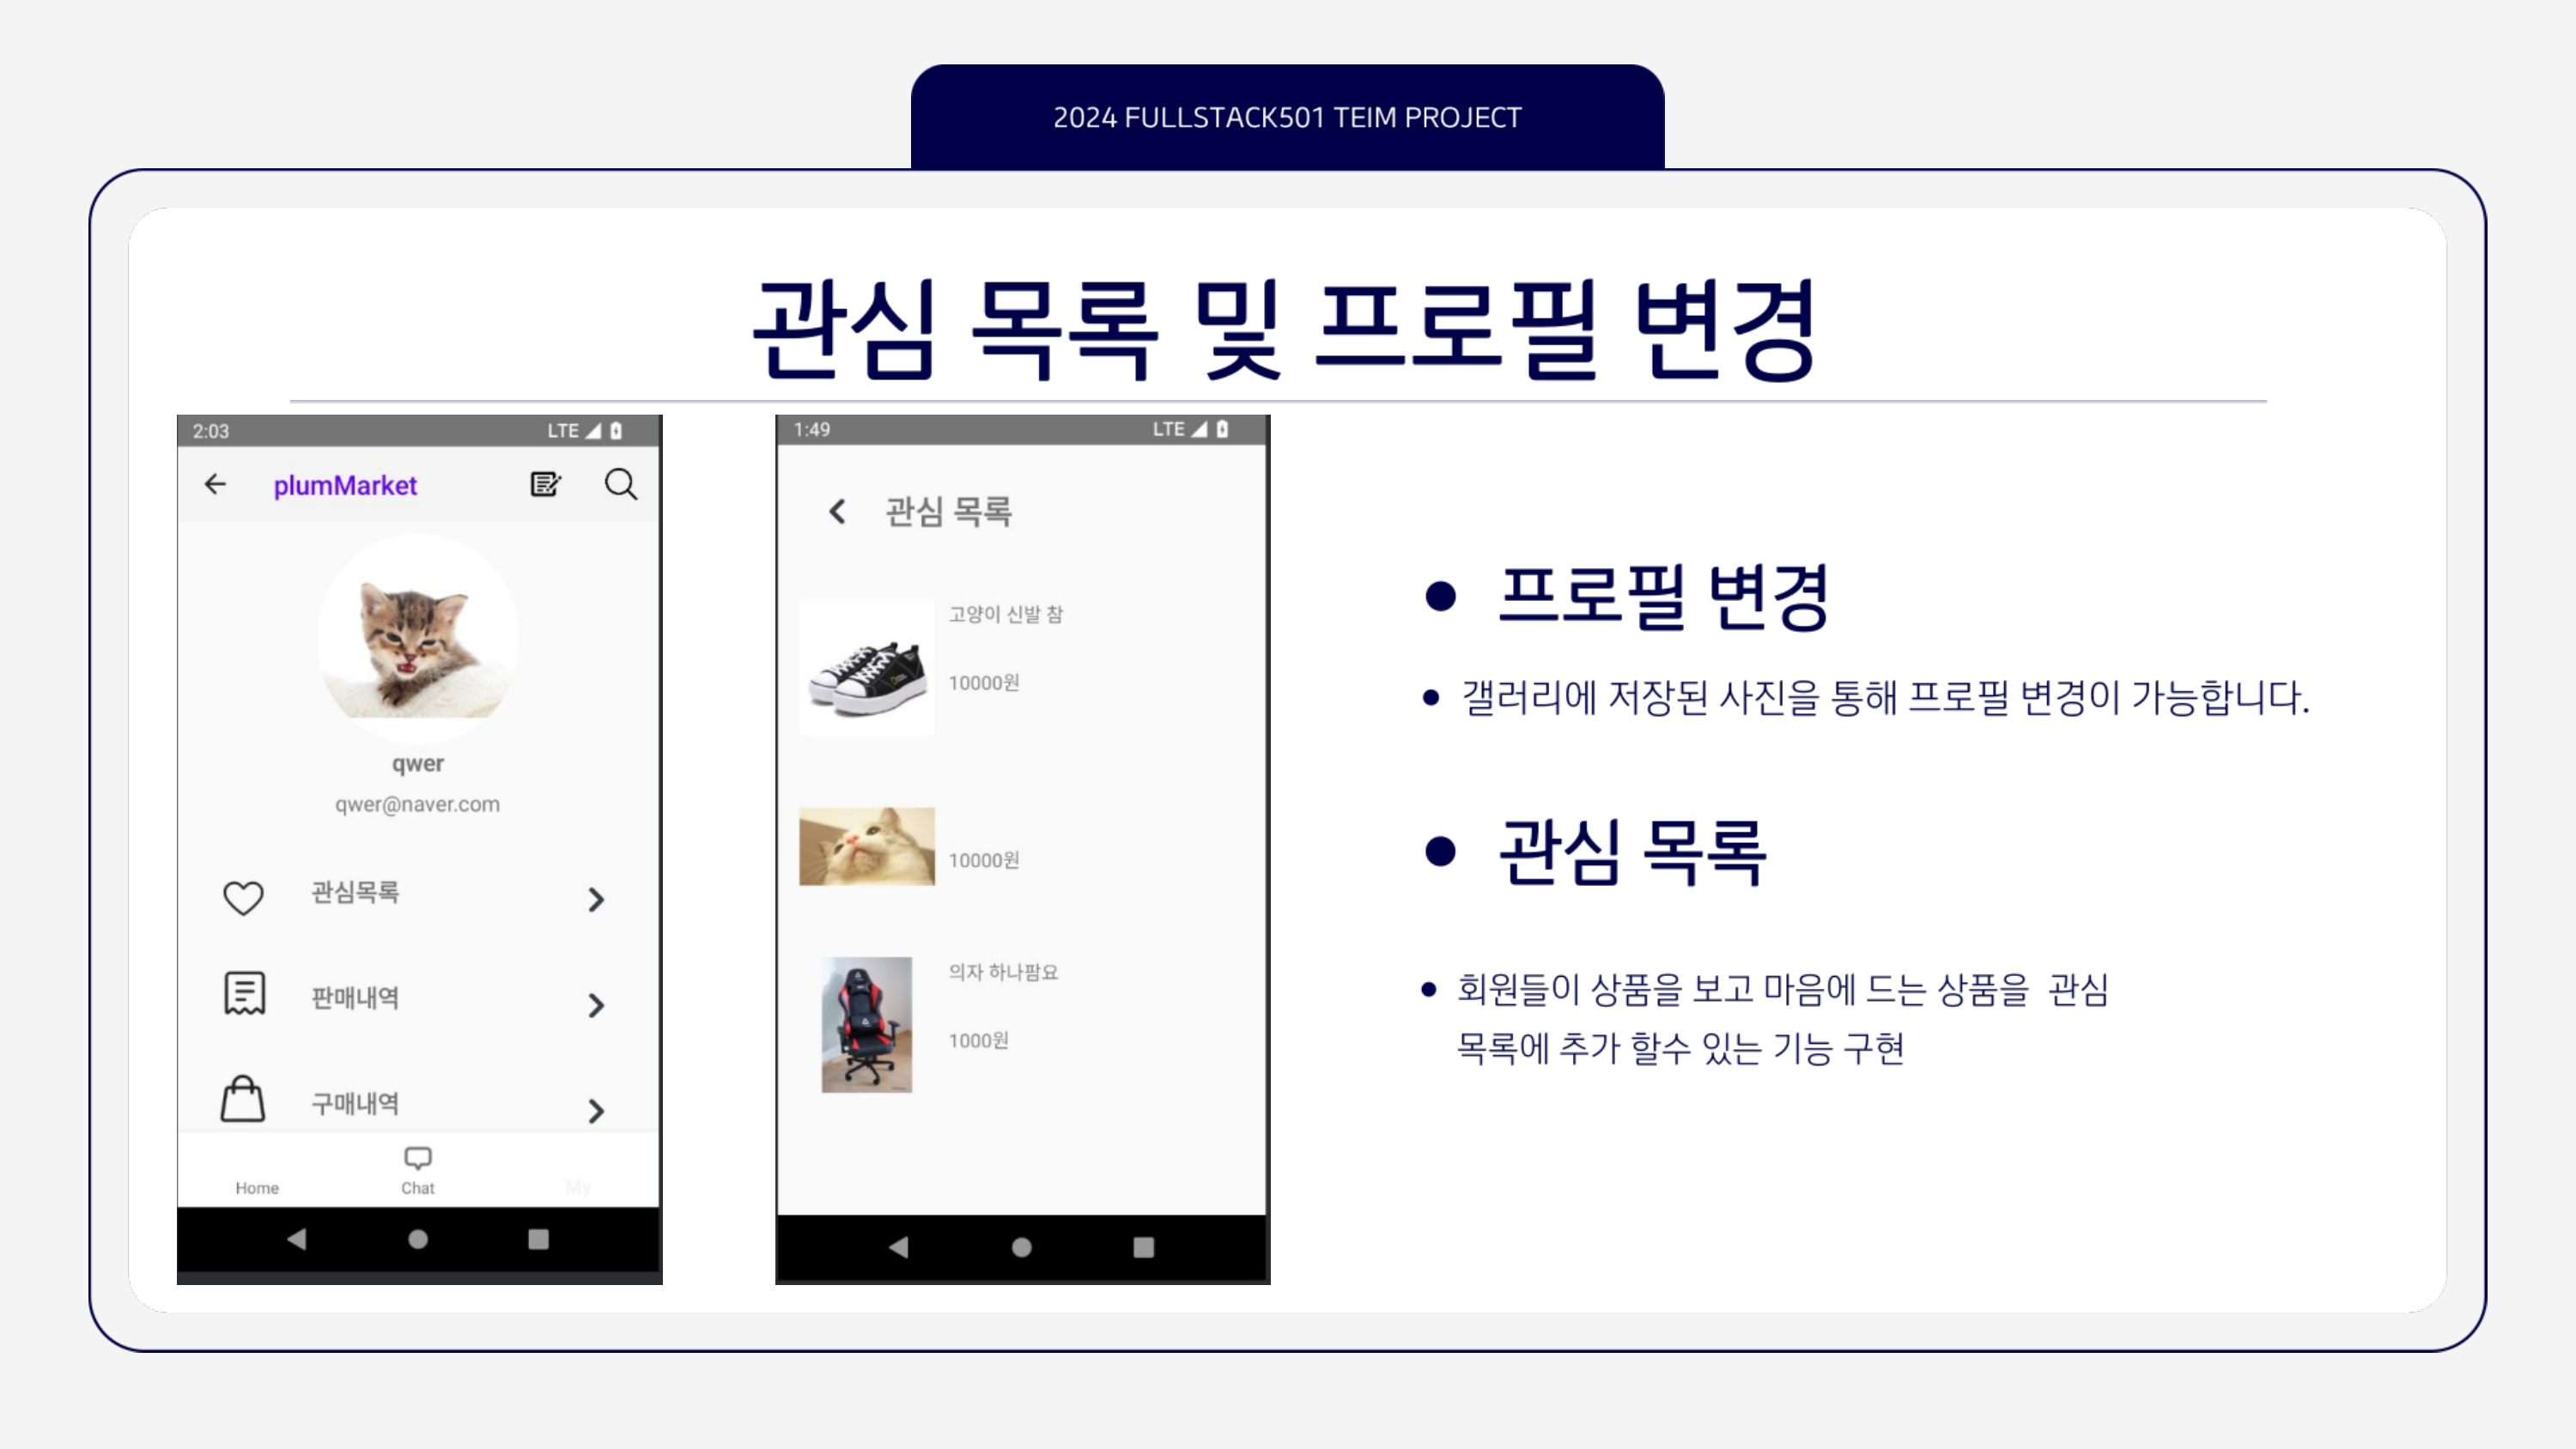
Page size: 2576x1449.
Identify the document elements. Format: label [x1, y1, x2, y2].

text_box [290, 400, 2269, 403]
picture [619, 217, 1978, 400]
text_box [775, 415, 1271, 1285]
picture [922, 90, 1611, 161]
text_box [910, 64, 1665, 170]
picture [1381, 524, 2352, 758]
picture [1376, 778, 2148, 1105]
text_box [88, 168, 2488, 1354]
text_box [176, 415, 664, 1285]
picture [619, 403, 1978, 498]
